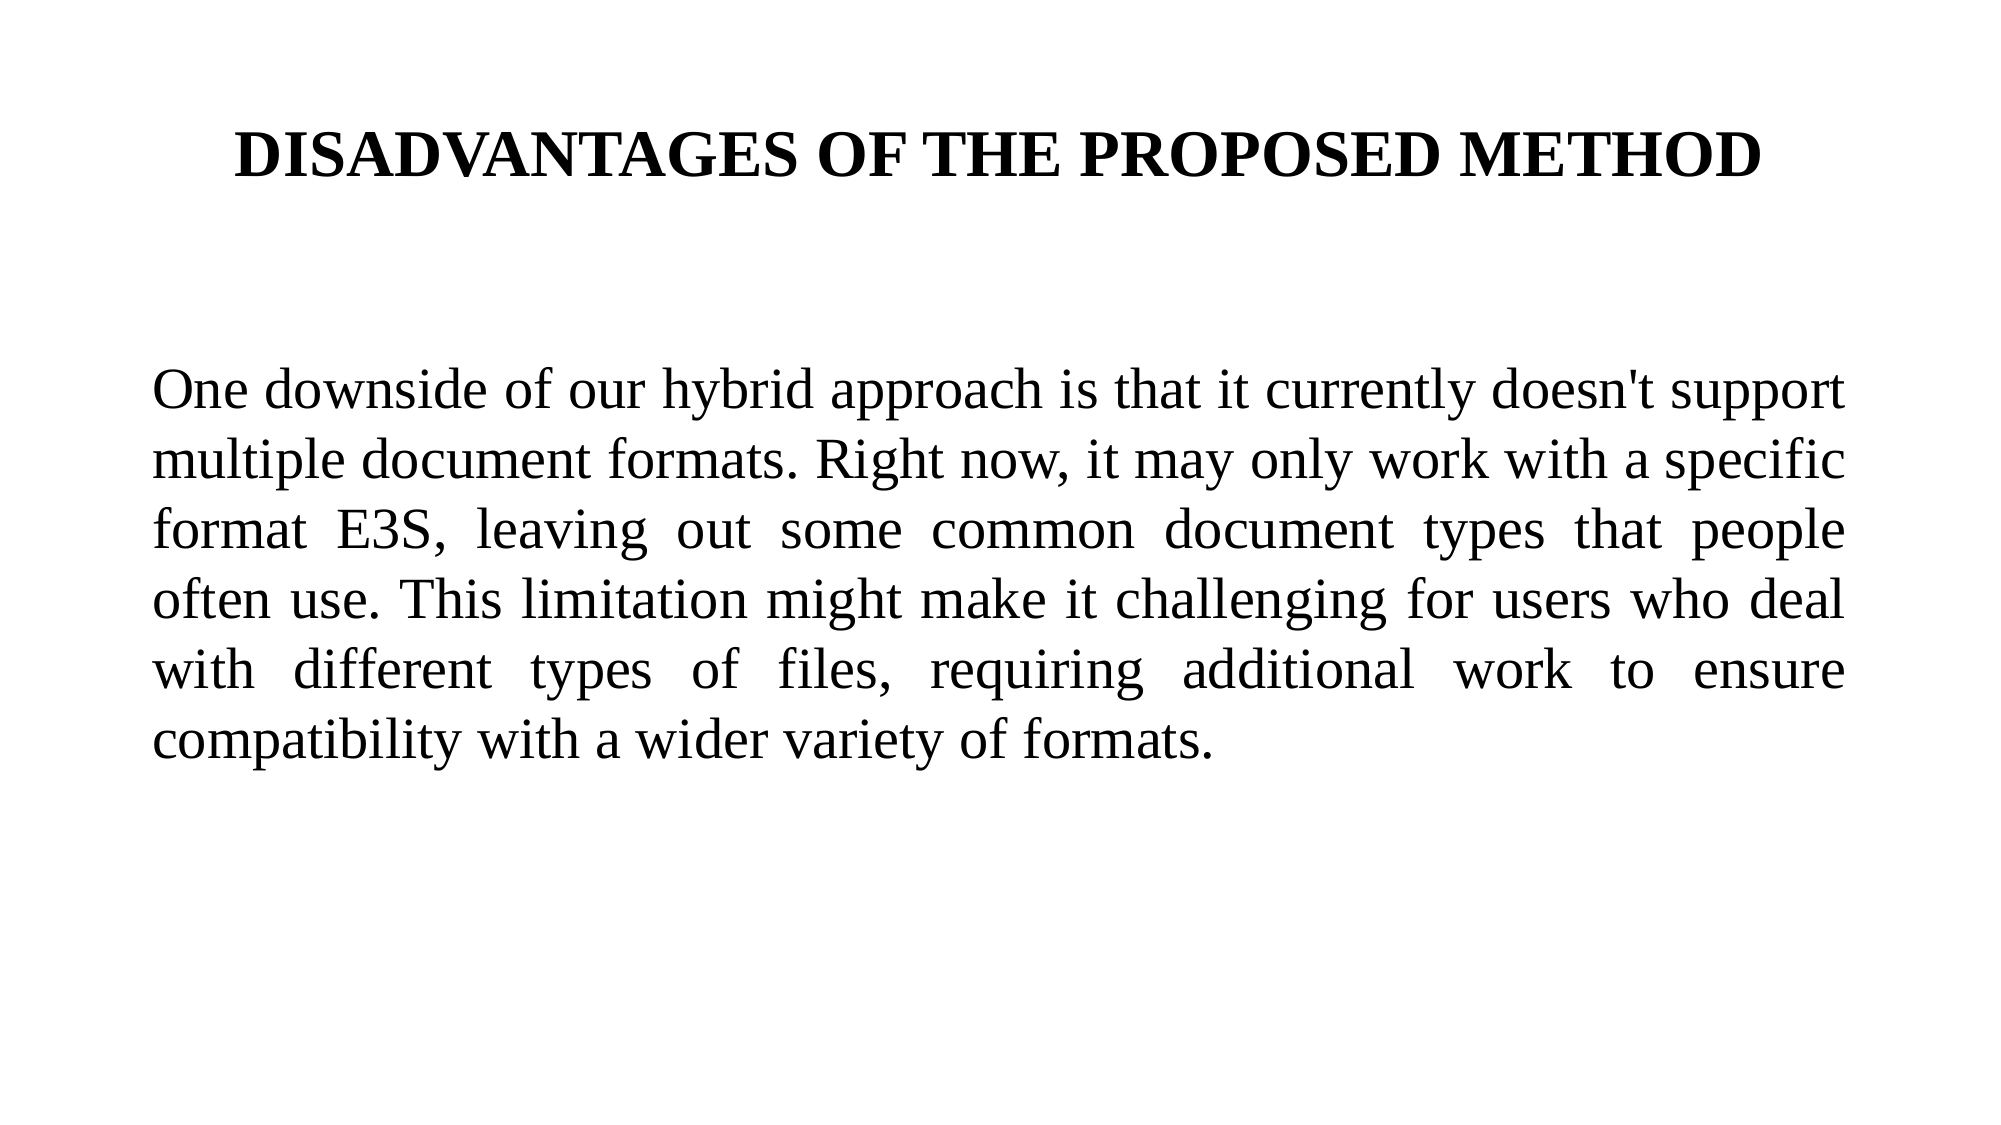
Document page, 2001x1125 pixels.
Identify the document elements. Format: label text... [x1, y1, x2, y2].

title DISADVANTAGES OF THE PROPOSED METHOD [137, 98, 1863, 212]
text_box One downside of our hybrid approach is that it currently doesn't support multiple document formats. Right now, it may only work with a specific format E3S, leaving out some common document types that people often use. This limitation might make it challenging for users who deal with different types of files, requiring additional work to ensure compatibility with a wider variety of formats. [137, 342, 1863, 778]
